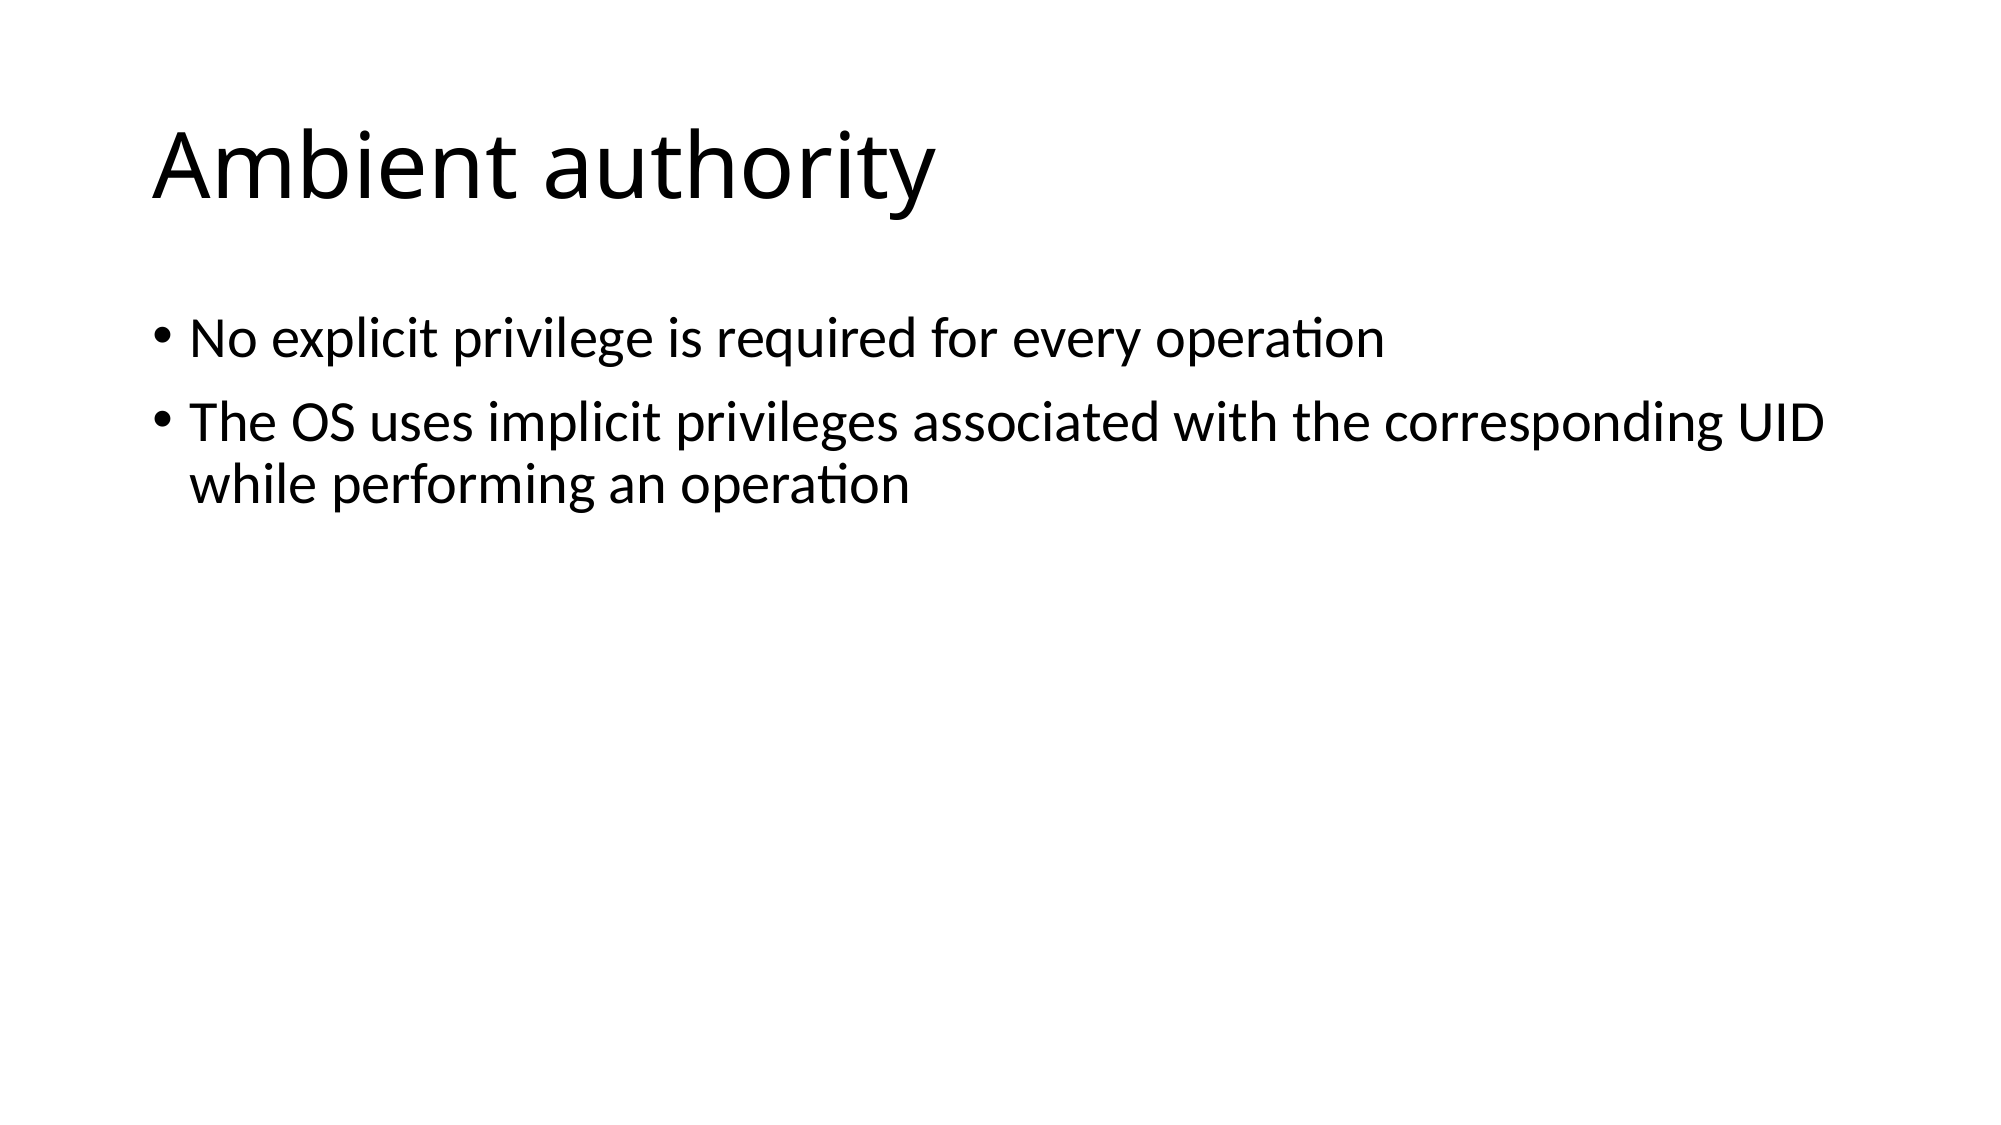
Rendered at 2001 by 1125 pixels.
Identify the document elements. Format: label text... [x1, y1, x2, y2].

list No explicit privilege is required for every operation The OS uses implicit privileges associated with the corresponding UID while performing an operation [137, 299, 1863, 1014]
title Ambient authority [137, 59, 1863, 278]
